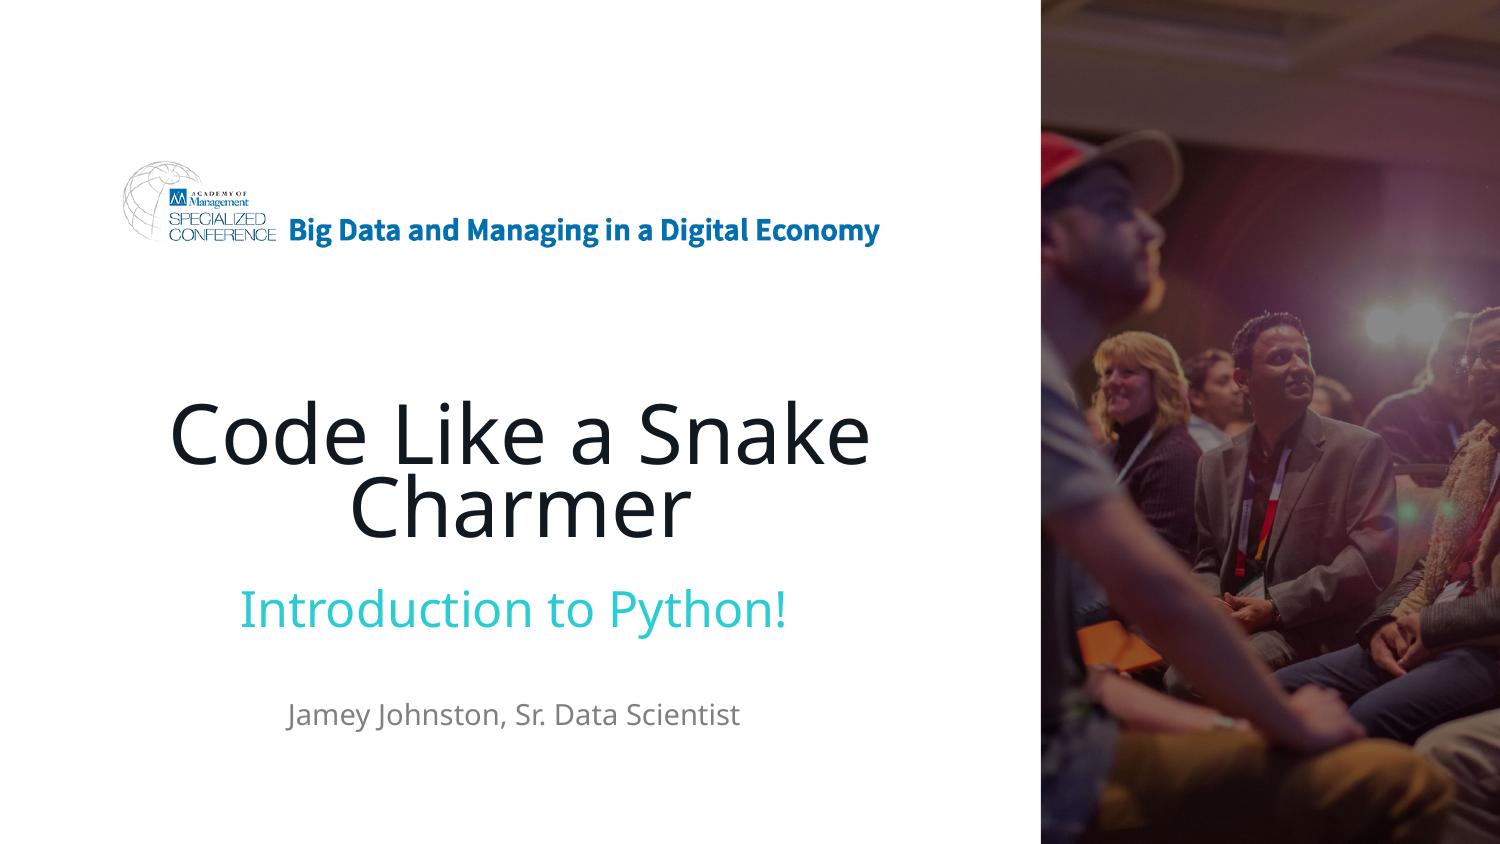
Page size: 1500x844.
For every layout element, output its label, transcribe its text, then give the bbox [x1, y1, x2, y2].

list Code Like a Snake Charmer [0, 402, 1042, 562]
picture [1040, 0, 1500, 844]
picture [108, 156, 1027, 261]
subtitle Introduction to Python! [143, 569, 886, 644]
list Jamey Johnston, Sr. Data Scientist [143, 688, 886, 760]
